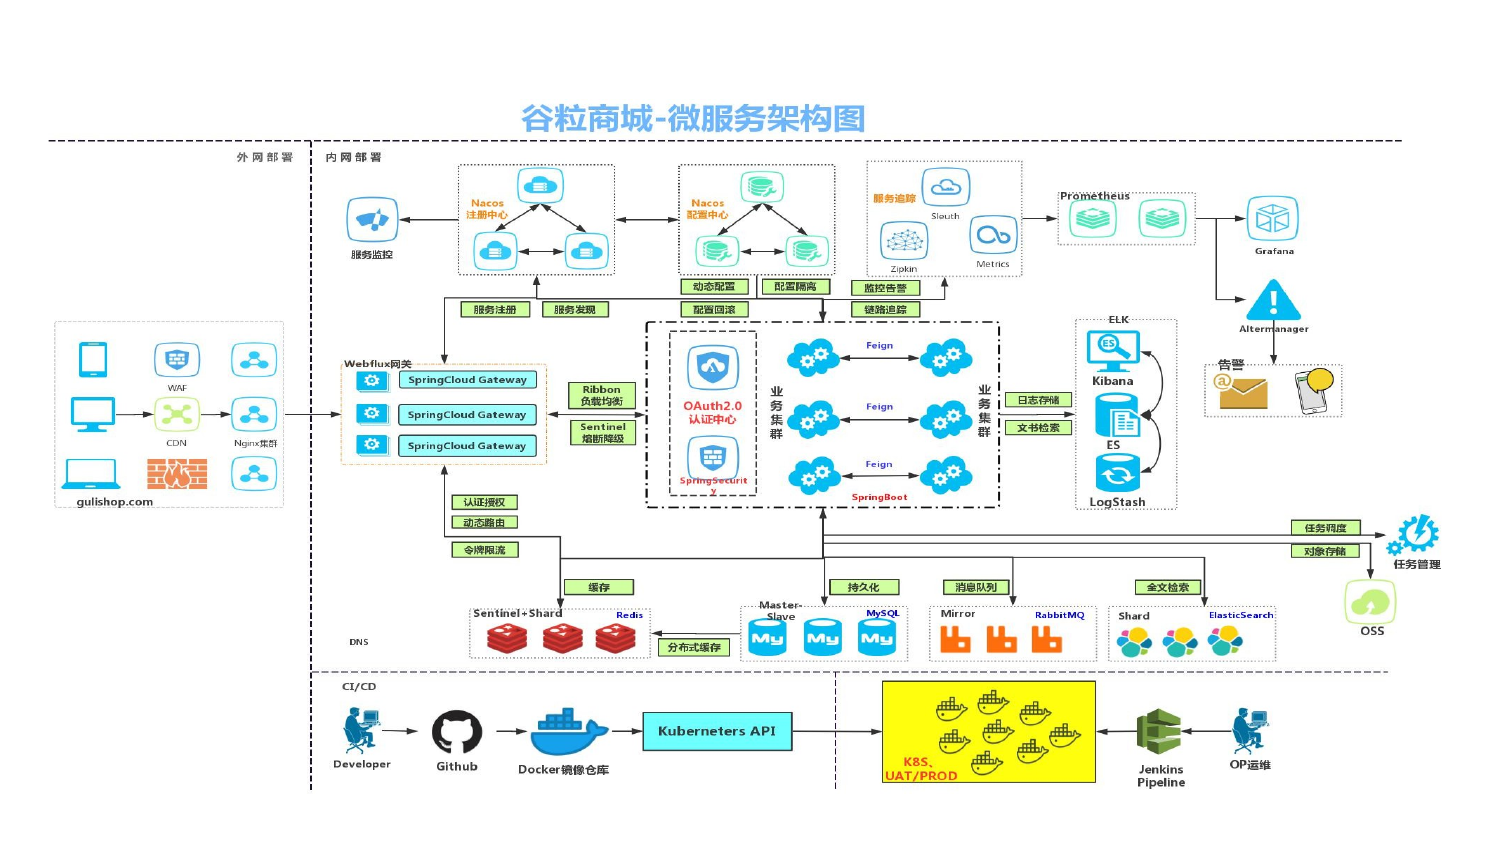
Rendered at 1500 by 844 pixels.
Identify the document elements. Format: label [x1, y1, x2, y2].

text_box [48, 99, 1442, 794]
